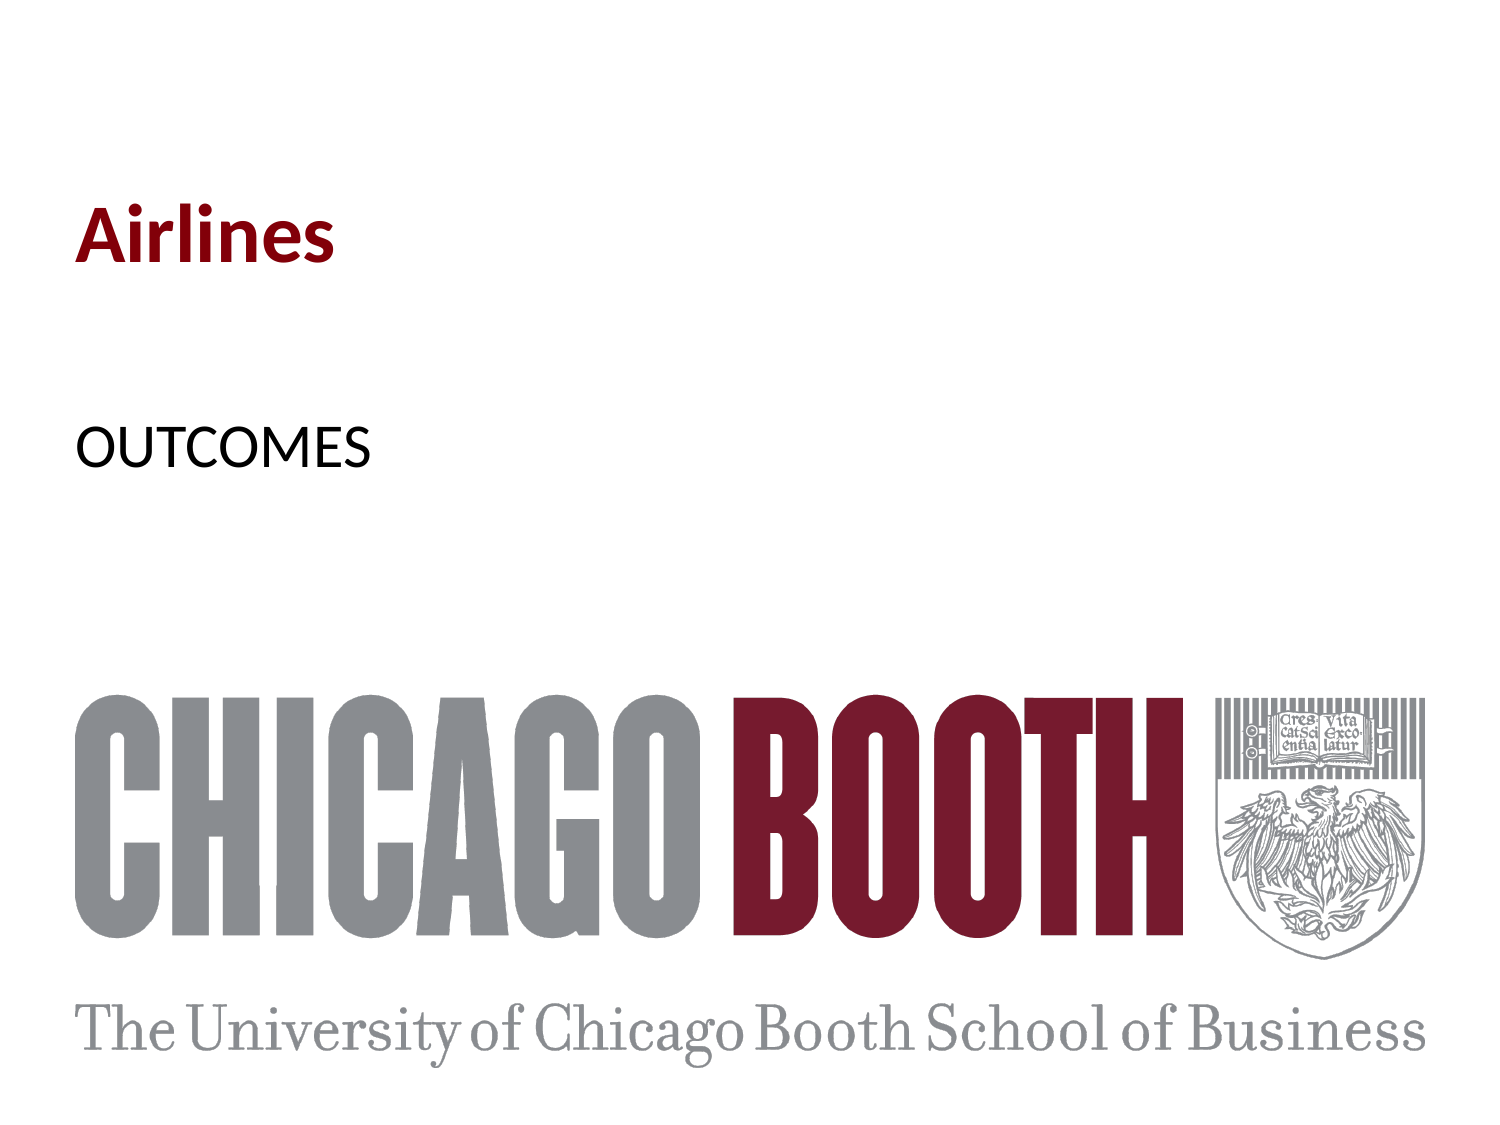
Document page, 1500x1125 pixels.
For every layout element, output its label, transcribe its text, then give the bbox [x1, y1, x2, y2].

subtitle OUTCOMES [74, 394, 1126, 589]
title Airlines [74, 190, 1426, 374]
picture [75, 694, 1425, 1068]
